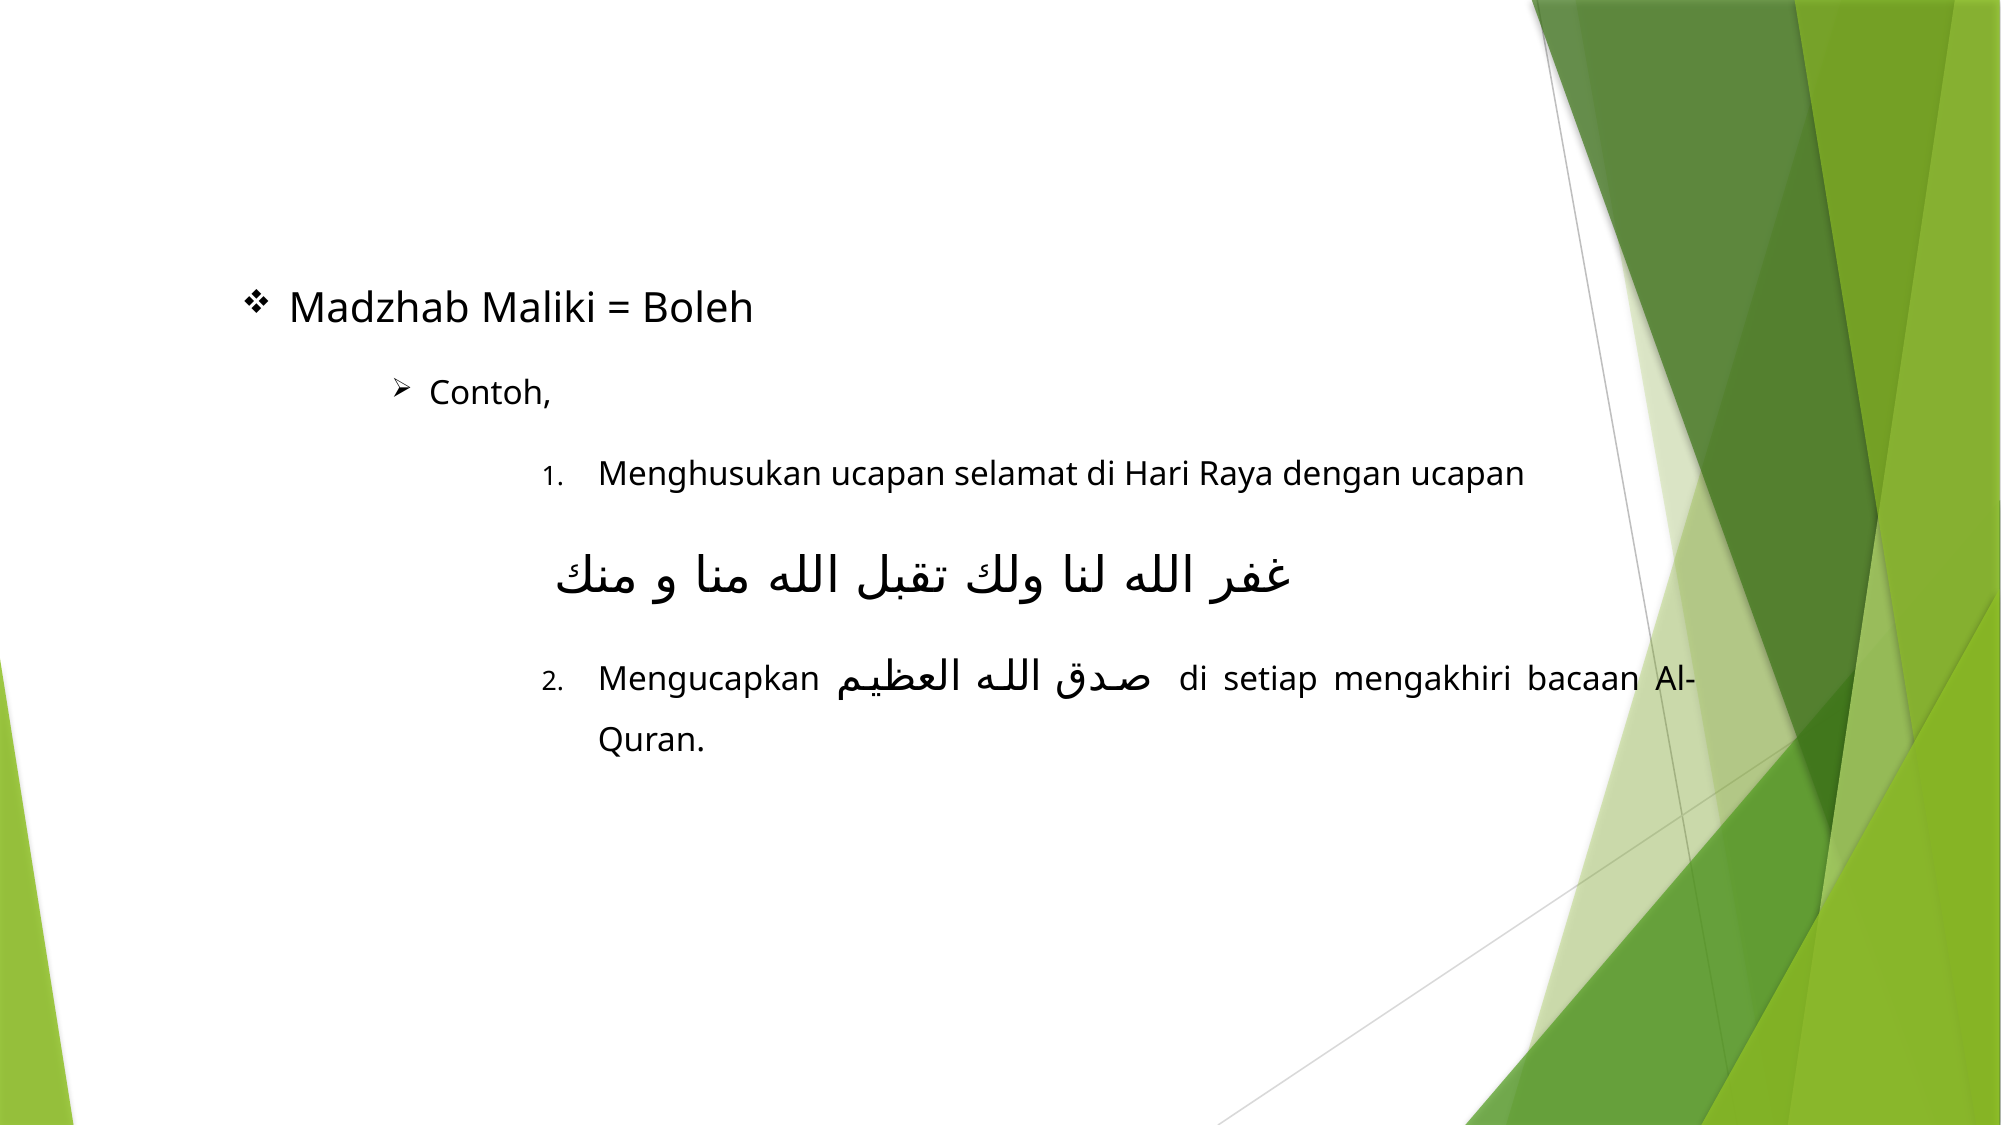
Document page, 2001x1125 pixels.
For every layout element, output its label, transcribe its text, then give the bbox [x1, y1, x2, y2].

list Madzhab Maliki = Boleh Contoh, Menghusukan ucapan selamat di Hari Raya dengan ucapan غفر الله لنا ولك تقبل الله منا و منك Mengucapkan صدق الله العظيم di setiap mengakhiri bacaan Al-Quran. [151, 247, 1712, 939]
